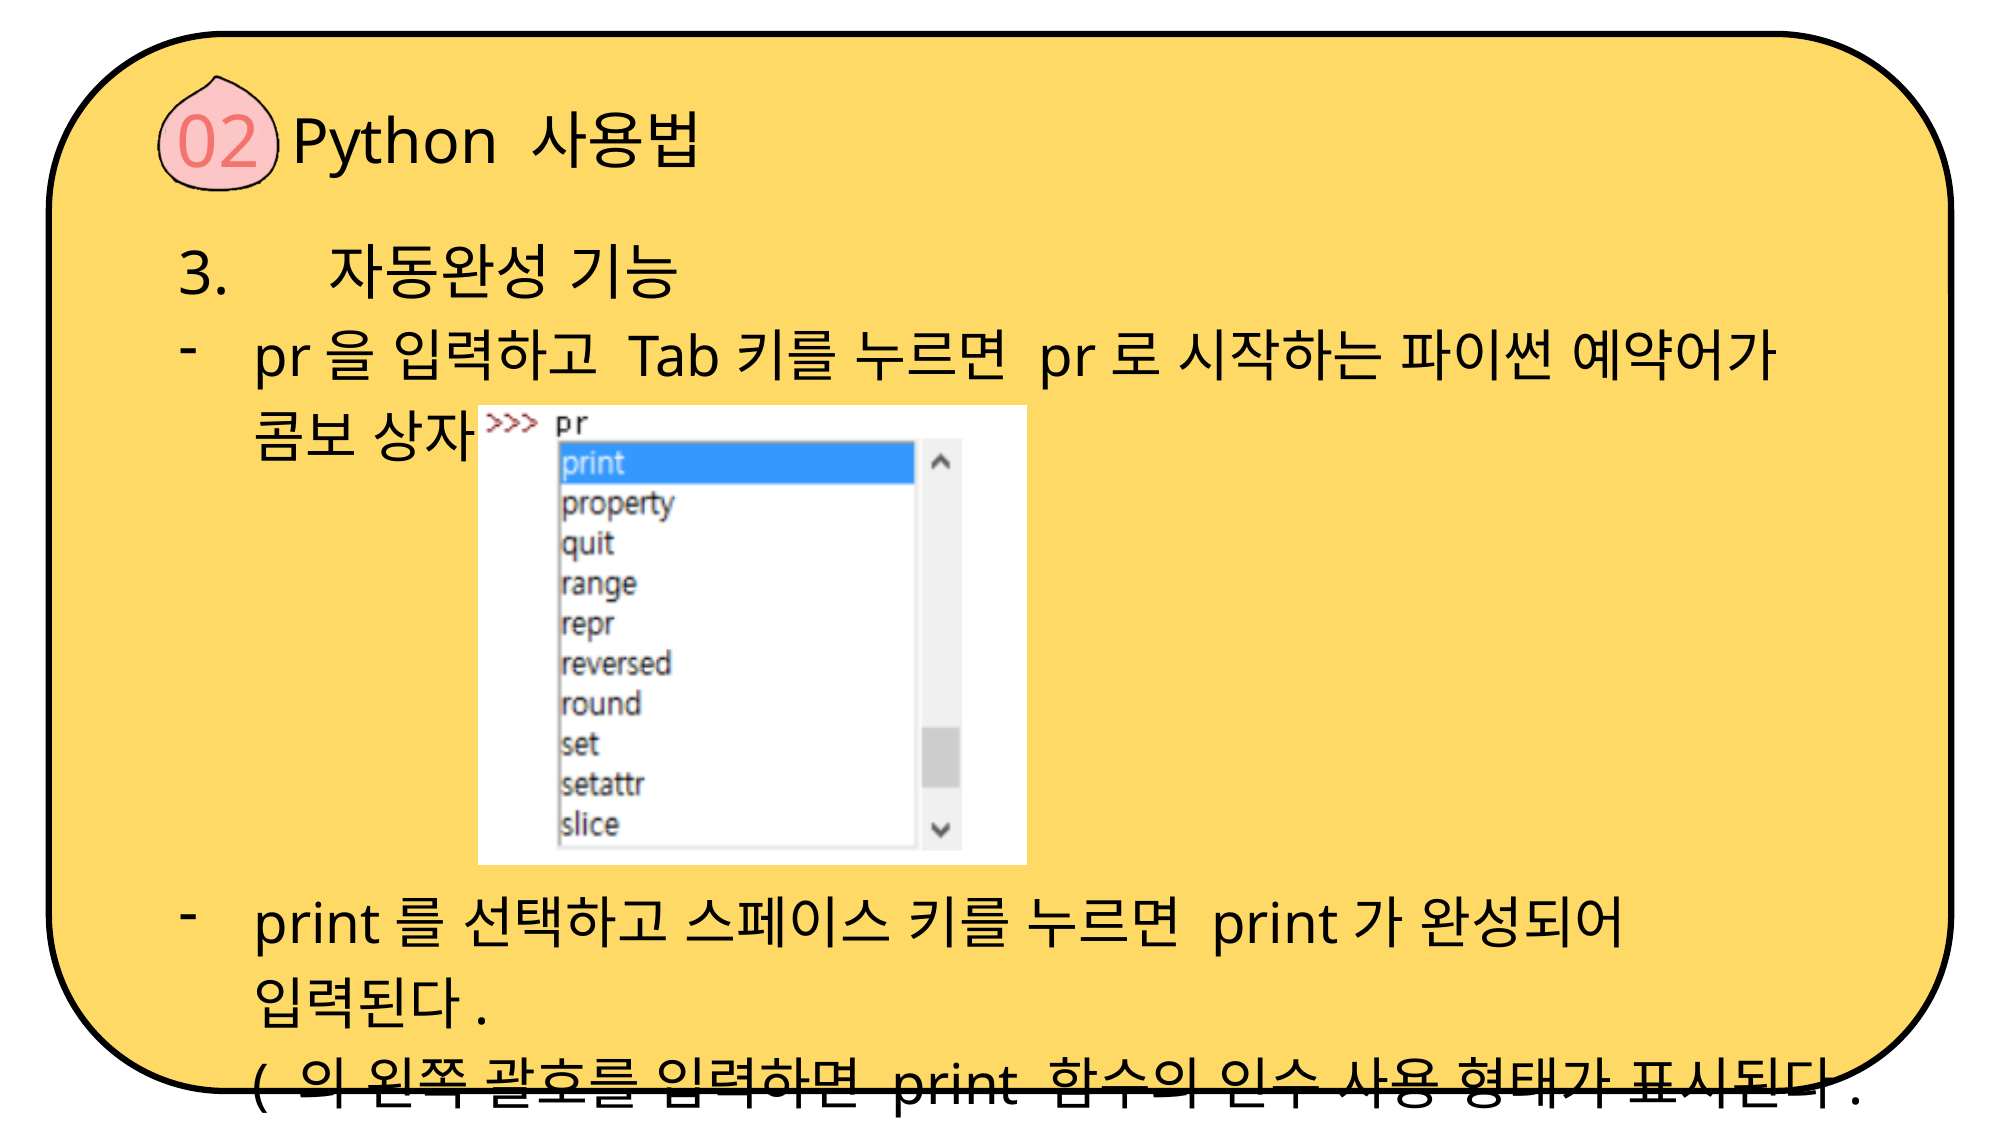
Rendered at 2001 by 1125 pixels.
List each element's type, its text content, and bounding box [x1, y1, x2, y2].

text_box 3. 자동완성 기능 pr을 입력하고 Tab키를 누르면 pr로 시작하는 파이썬 예약어가 콤보 상자에 나타난다. print를 선택하고 스페이스 키를 누르면 print가 완성되어 입력된다. ( 의 왼쪽 괄호를 입력하면 print 함수의 인수 사용 형태가 표시된다. [164, 212, 1852, 1124]
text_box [149, 70, 1107, 194]
text_box [47, 32, 1953, 1082]
picture [478, 405, 1027, 865]
